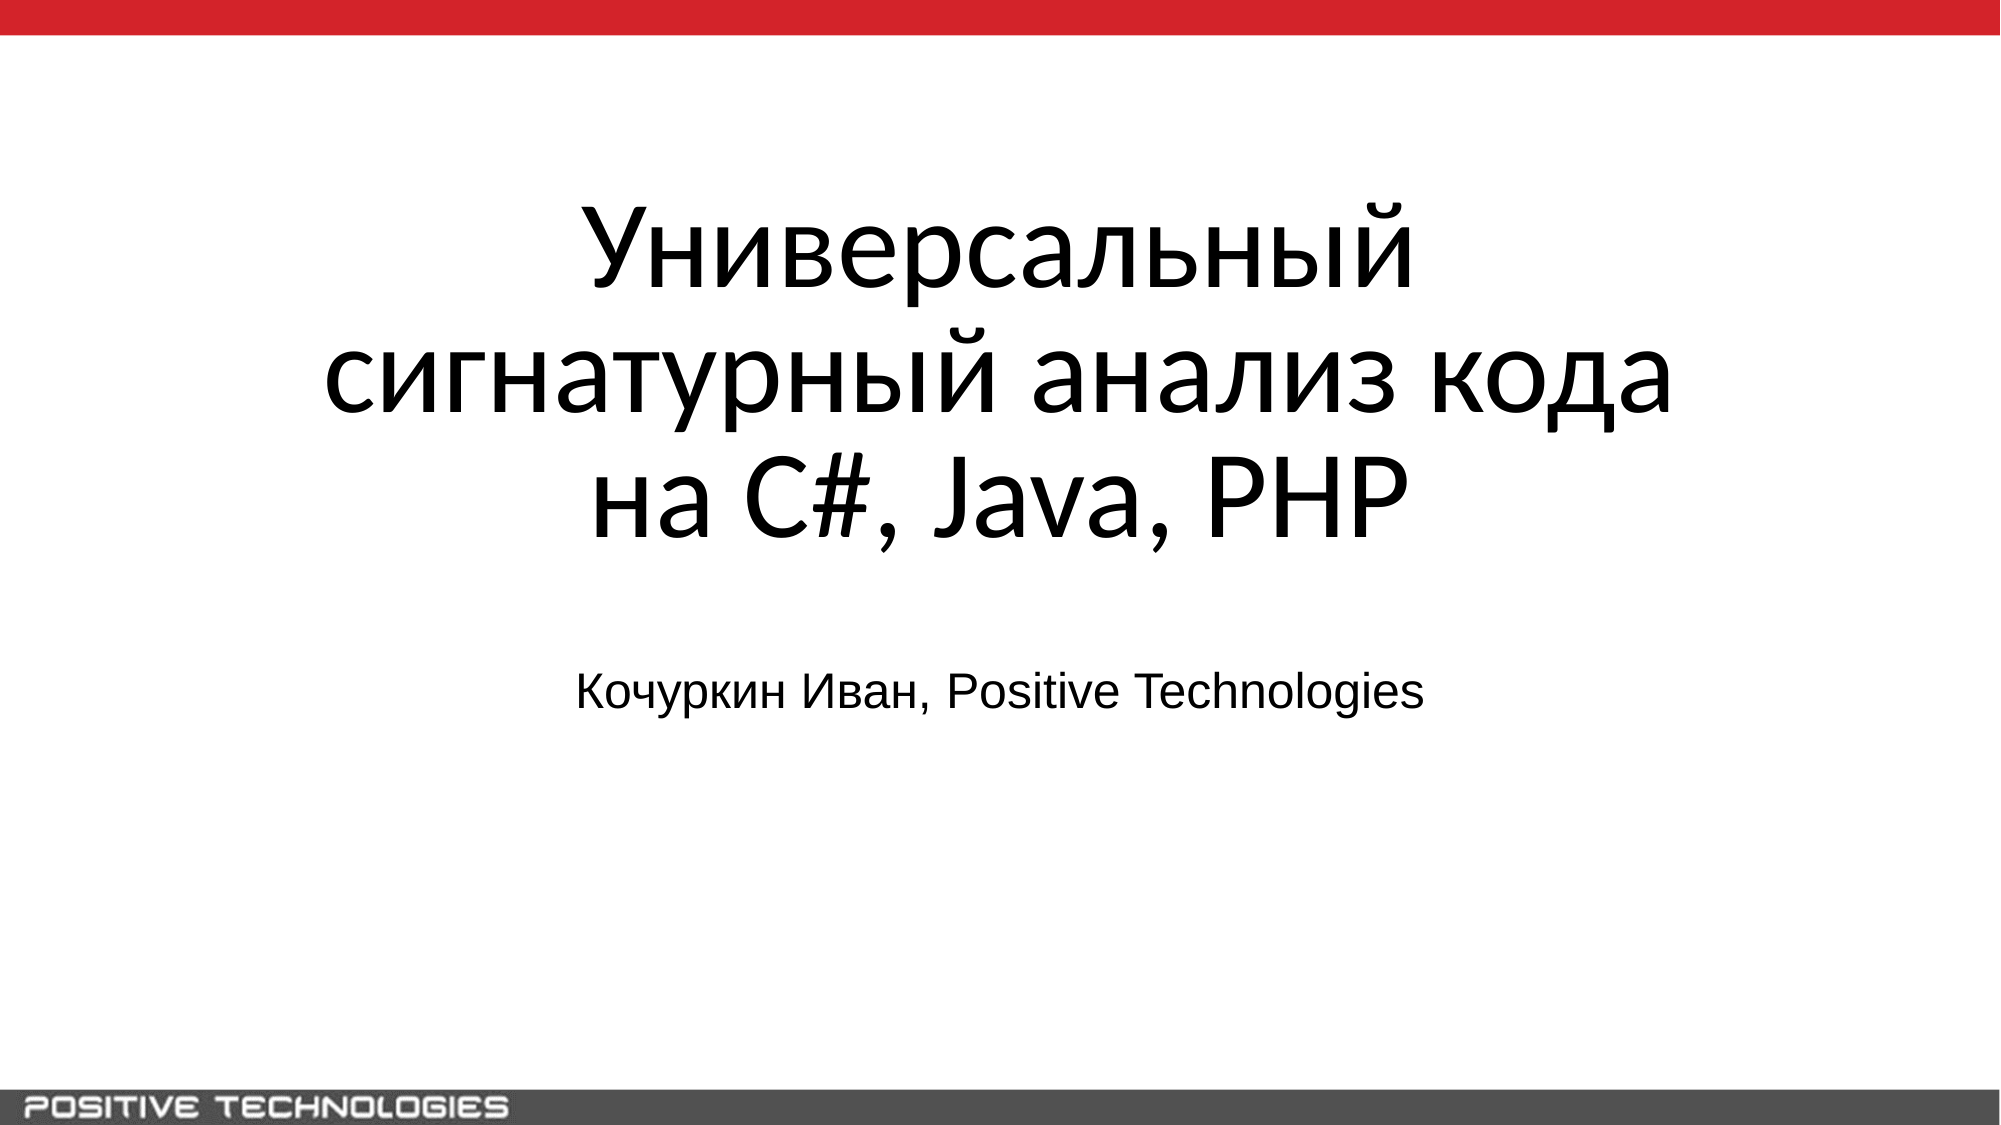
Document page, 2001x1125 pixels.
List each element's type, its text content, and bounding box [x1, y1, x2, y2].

picture [16, 1091, 516, 1124]
subtitle Кочуркин Иван, Positive Technologies [249, 590, 1750, 863]
title Универсальный сигнатурный анализ кода на C#, Java, PHP [249, 184, 1750, 576]
